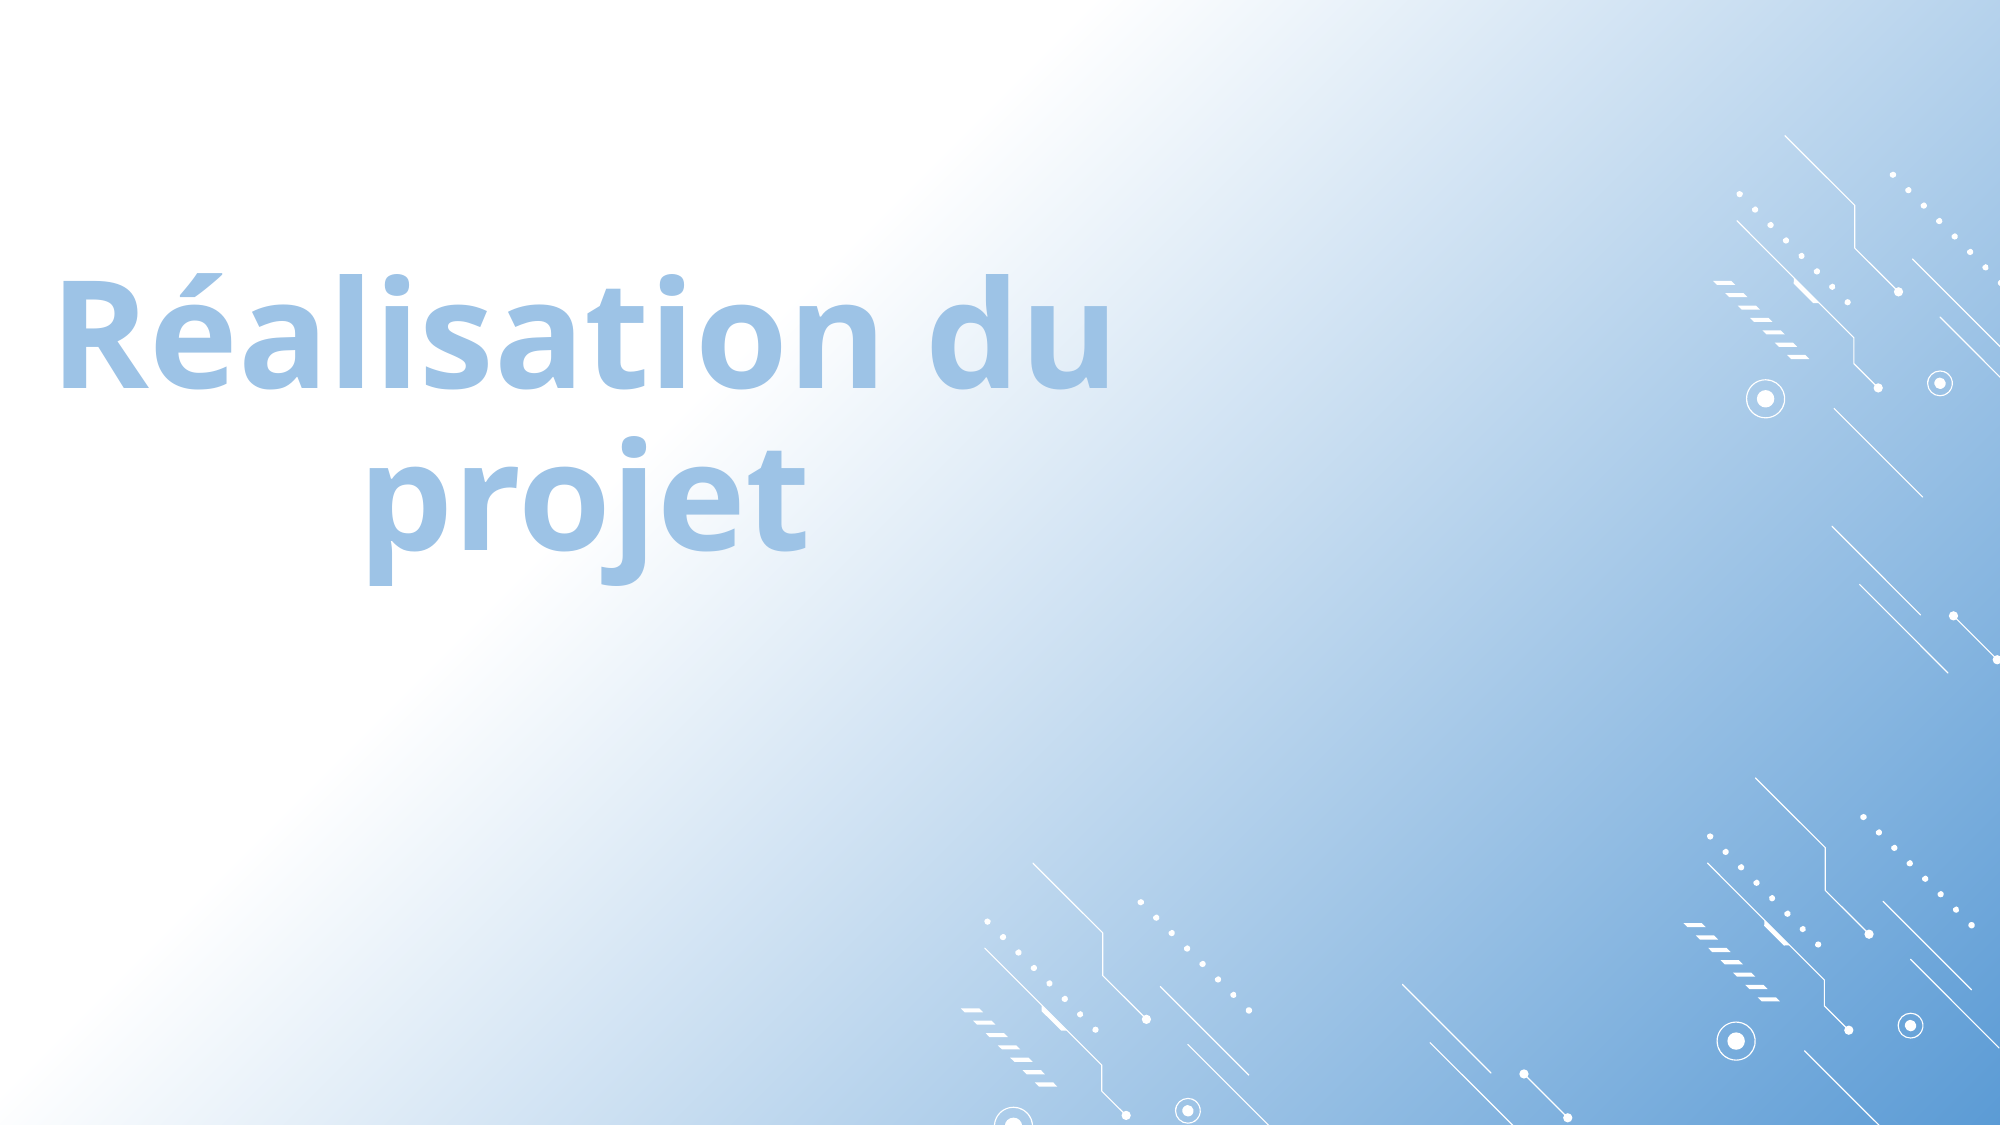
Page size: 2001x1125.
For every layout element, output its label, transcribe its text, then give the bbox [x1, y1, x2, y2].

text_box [1683, 777, 2000, 1125]
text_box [1401, 983, 1573, 1125]
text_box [960, 862, 1278, 1125]
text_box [1712, 135, 2000, 498]
title Réalisation du projet [0, 45, 1430, 797]
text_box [1831, 525, 2000, 674]
